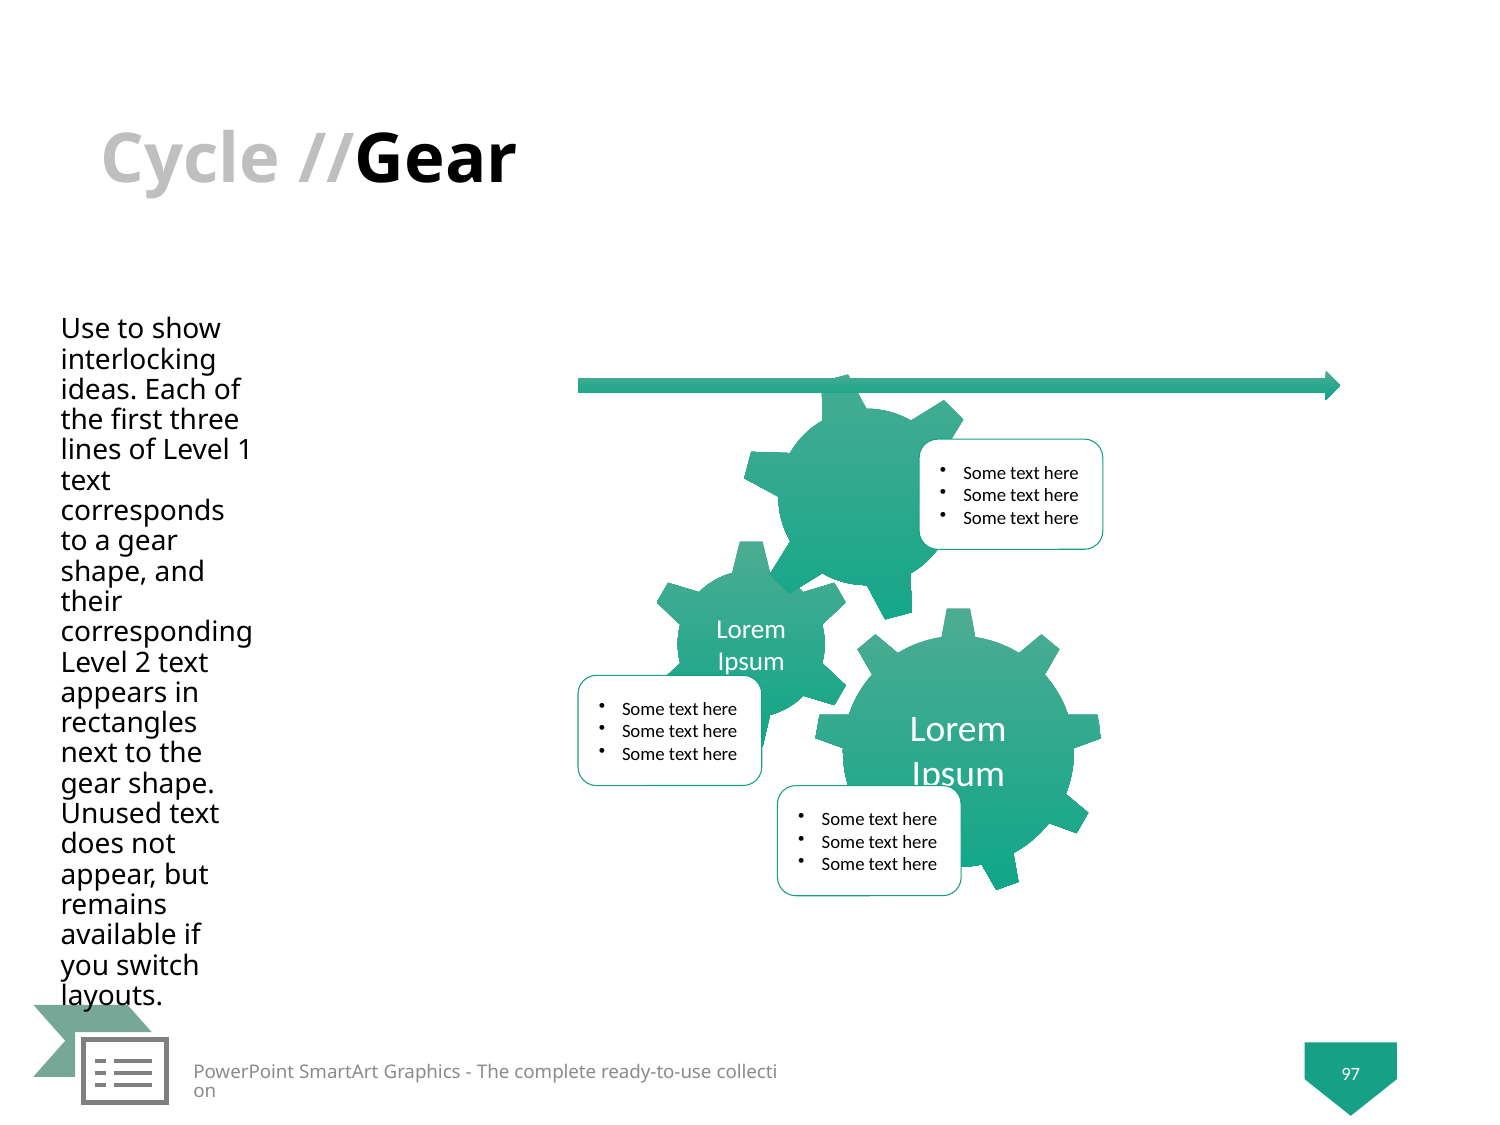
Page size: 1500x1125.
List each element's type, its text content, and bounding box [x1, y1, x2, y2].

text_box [340, 370, 1341, 896]
slide_number 97 [1304, 1042, 1397, 1103]
footer PowerPoint SmartArt Graphics - The complete ready-to-use collection [178, 1042, 798, 1103]
list Use to show interlocking ideas. Each of the first three lines of Level 1 text corresponds to a gear shape, and their corresponding Level 2 text appears in rectangles next to the gear shape. Unused text does not appear, but remains available if you switch layouts. [45, 307, 271, 1019]
title Gear [339, 52, 1397, 270]
